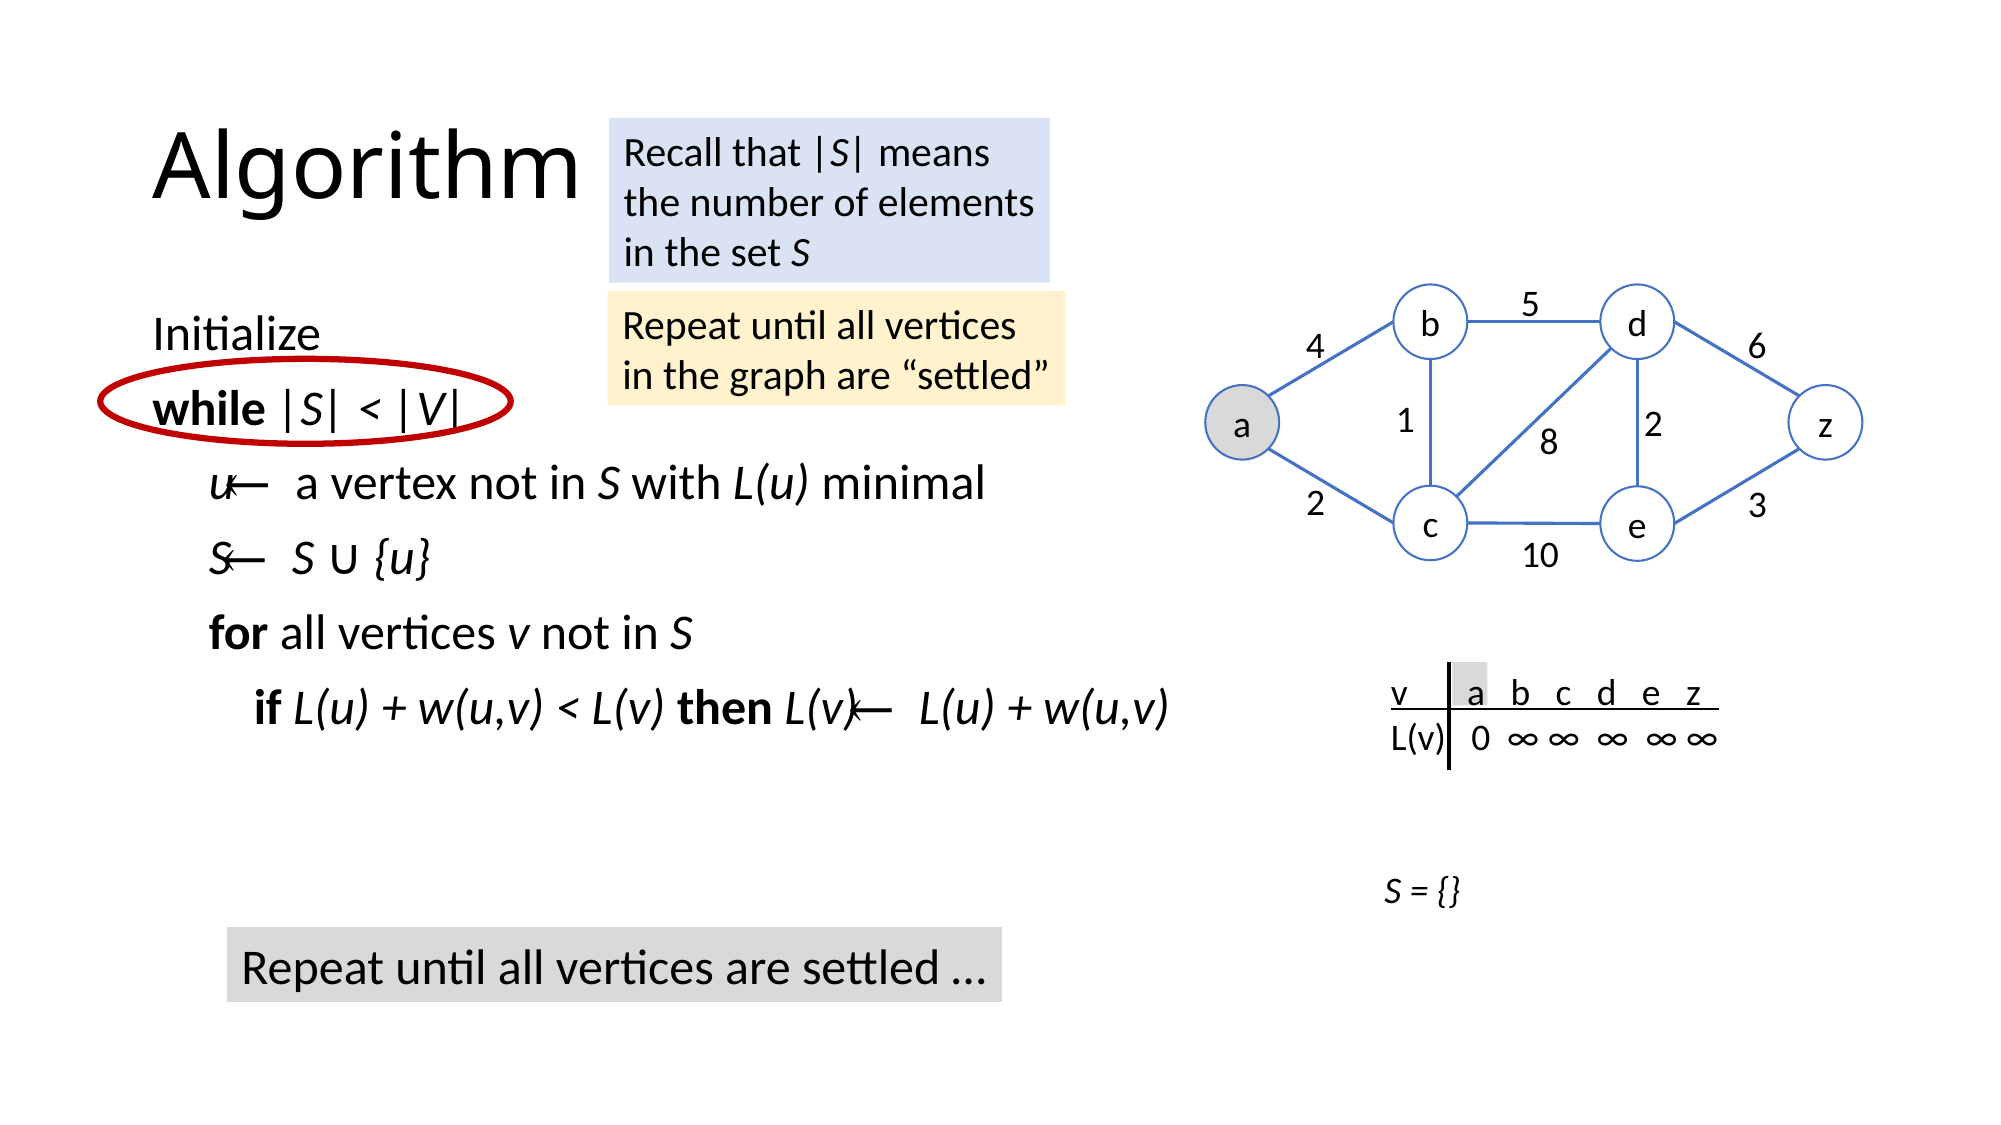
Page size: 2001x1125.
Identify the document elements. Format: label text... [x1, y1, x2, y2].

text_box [1205, 271, 1863, 584]
list Initialize while |S| < |V| u ⃪ a vertex not in S with L(u) minimal S ⃪ S ∪ {u} for all vertices v not in S if L(u) + w(u,v) < L(v) then L(v) ⃪ L(u) + w(u,v) [137, 299, 1243, 1014]
text_box [99, 357, 512, 445]
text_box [1368, 660, 1741, 770]
text_box Repeat until all vertices are settled … [226, 927, 1002, 1002]
title Algorithm [137, 59, 1863, 278]
text_box Recall that |S| means the number of elements in the set S [608, 117, 1050, 283]
text_box Repeat until all vertices in the graph are “settled” [607, 290, 1066, 406]
text_box S = {} [1369, 859, 1476, 919]
